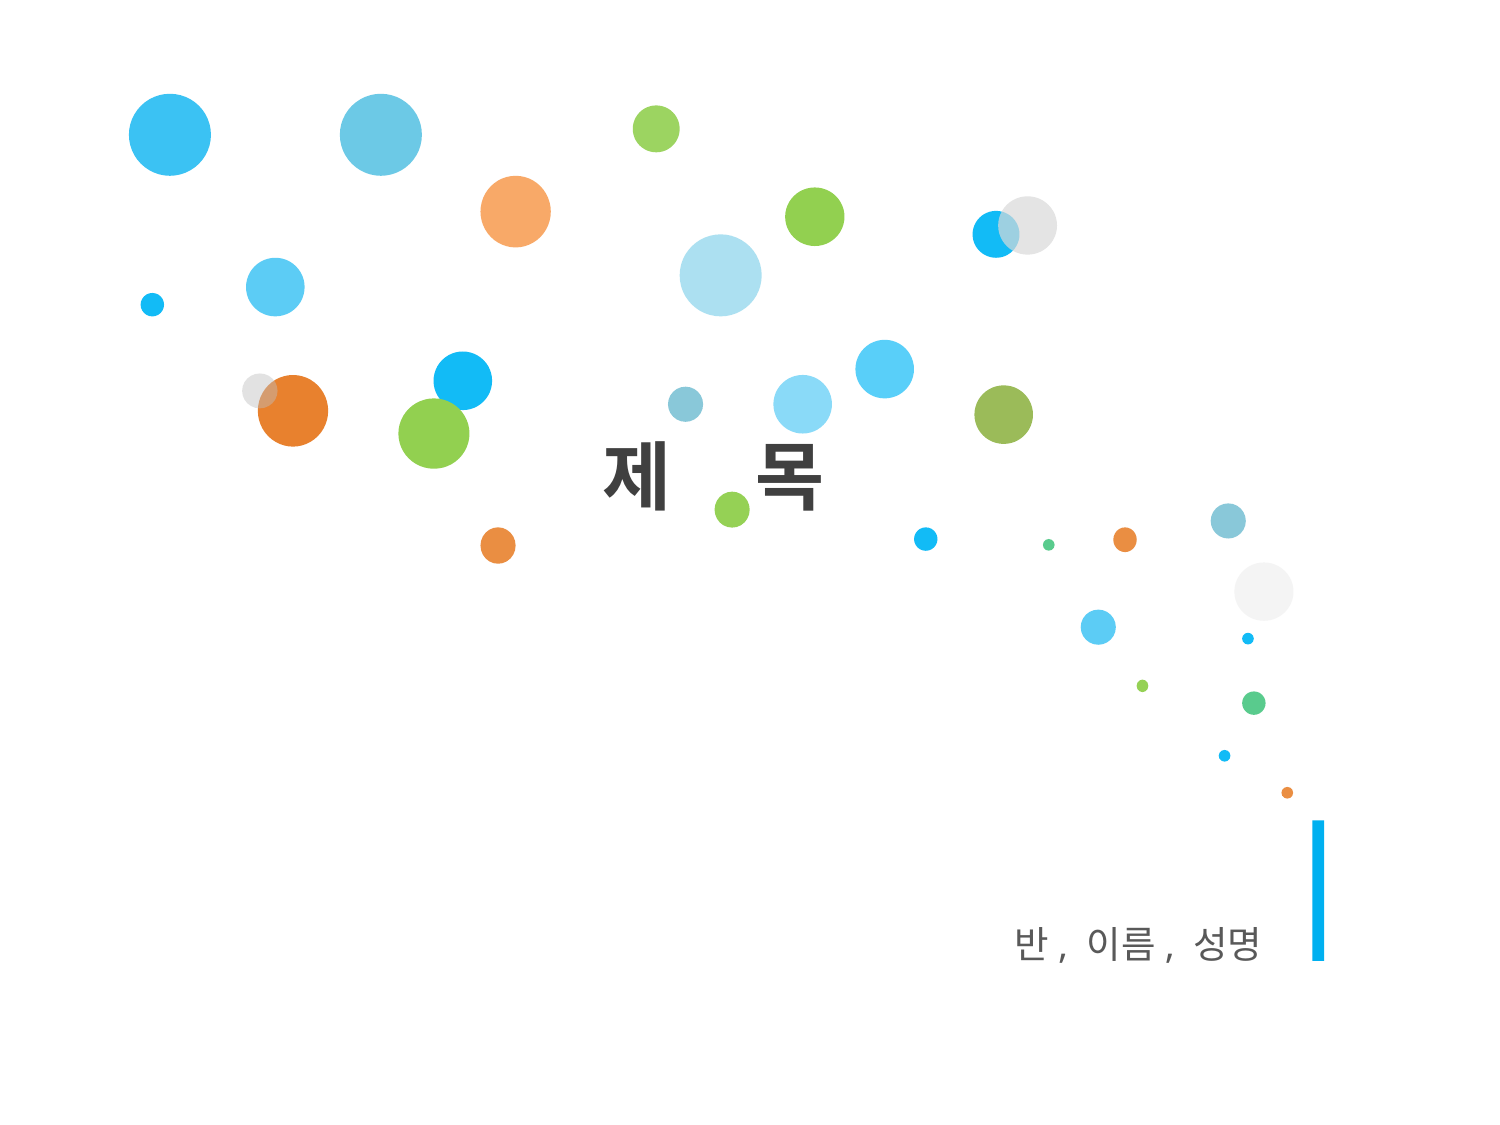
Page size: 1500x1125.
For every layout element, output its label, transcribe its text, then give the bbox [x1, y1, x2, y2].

text_box [1310, 818, 1326, 963]
text_box 제 목 [152, 421, 1276, 527]
text_box 반, 이름, 성명 [410, 913, 1278, 974]
